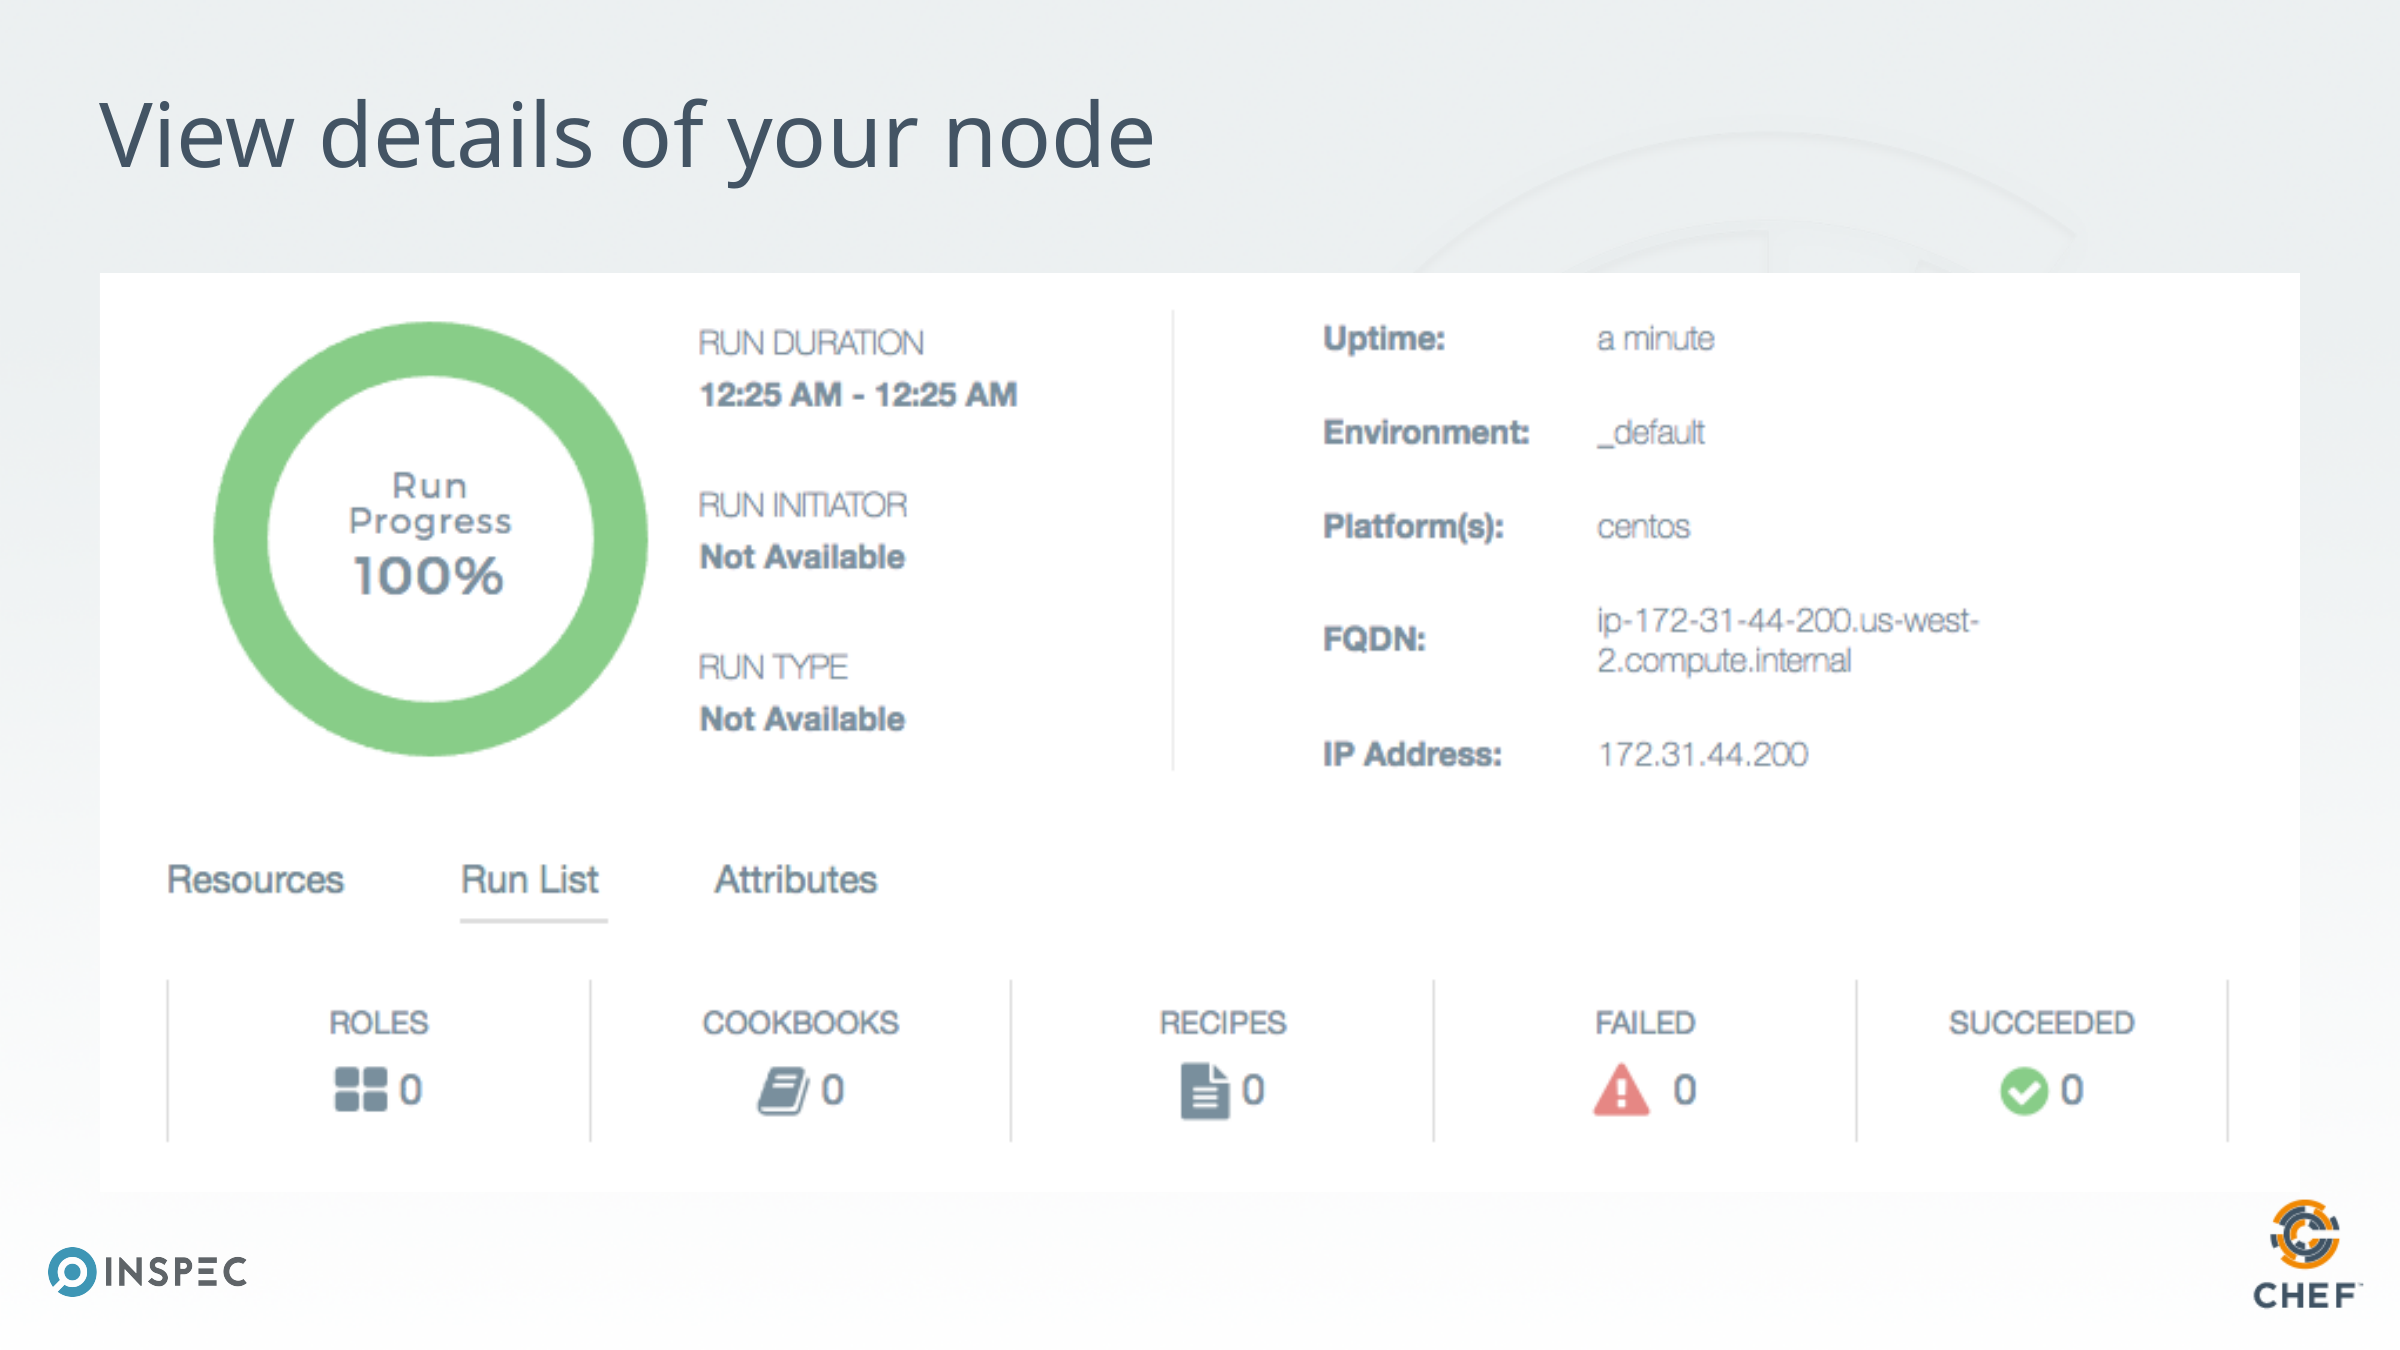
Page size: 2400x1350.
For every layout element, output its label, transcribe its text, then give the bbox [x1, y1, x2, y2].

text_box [99, 273, 2301, 1192]
picture [0, 0, 2400, 1350]
title View details of your node [99, 90, 2300, 190]
